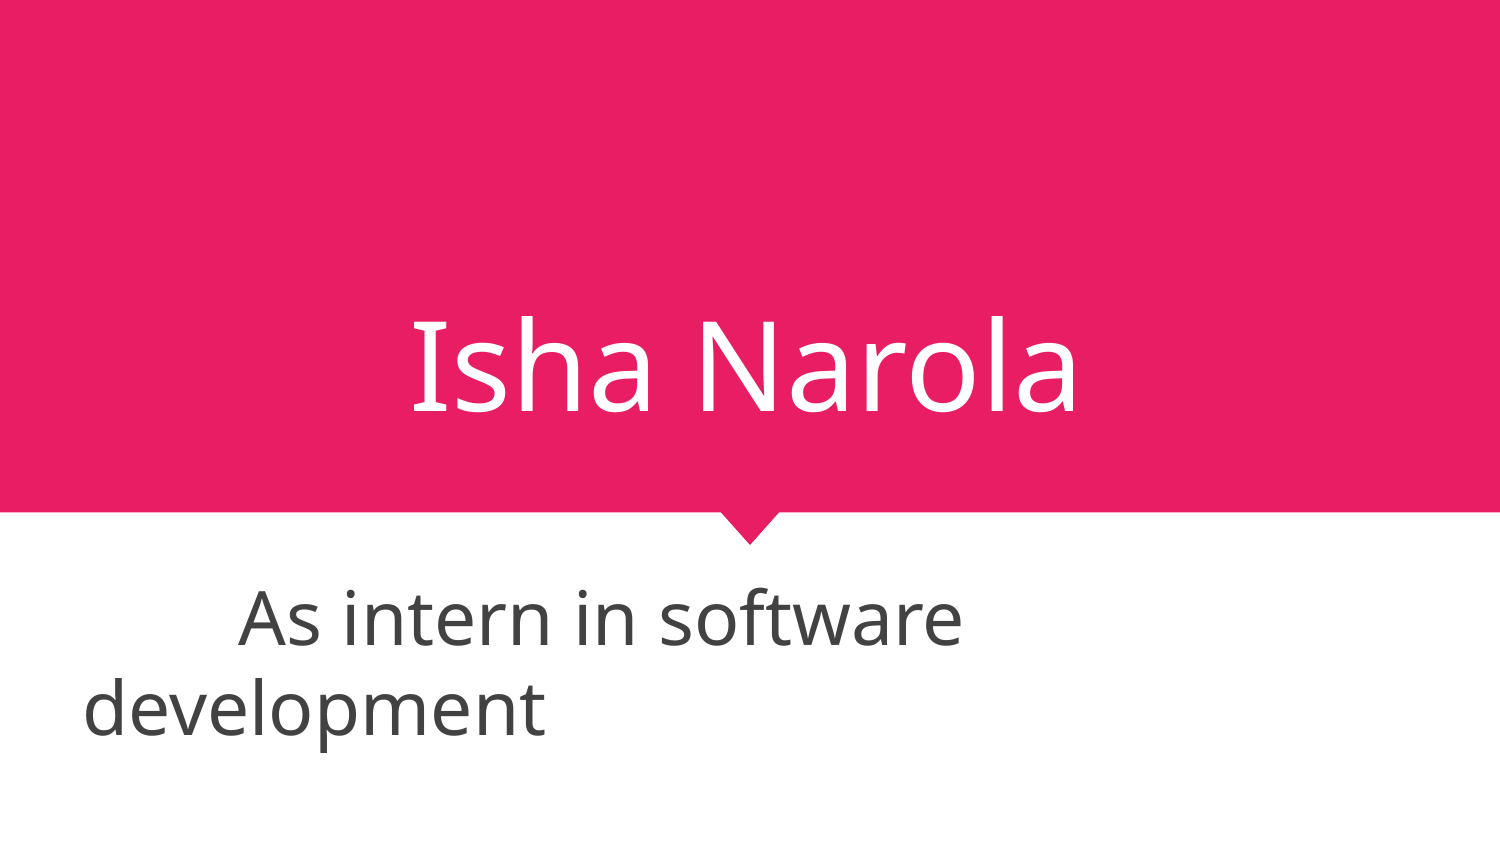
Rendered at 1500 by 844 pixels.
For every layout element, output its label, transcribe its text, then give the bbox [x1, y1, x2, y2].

subtitle As intern in software development [67, 557, 1427, 765]
title Isha Narola [67, 105, 1427, 452]
